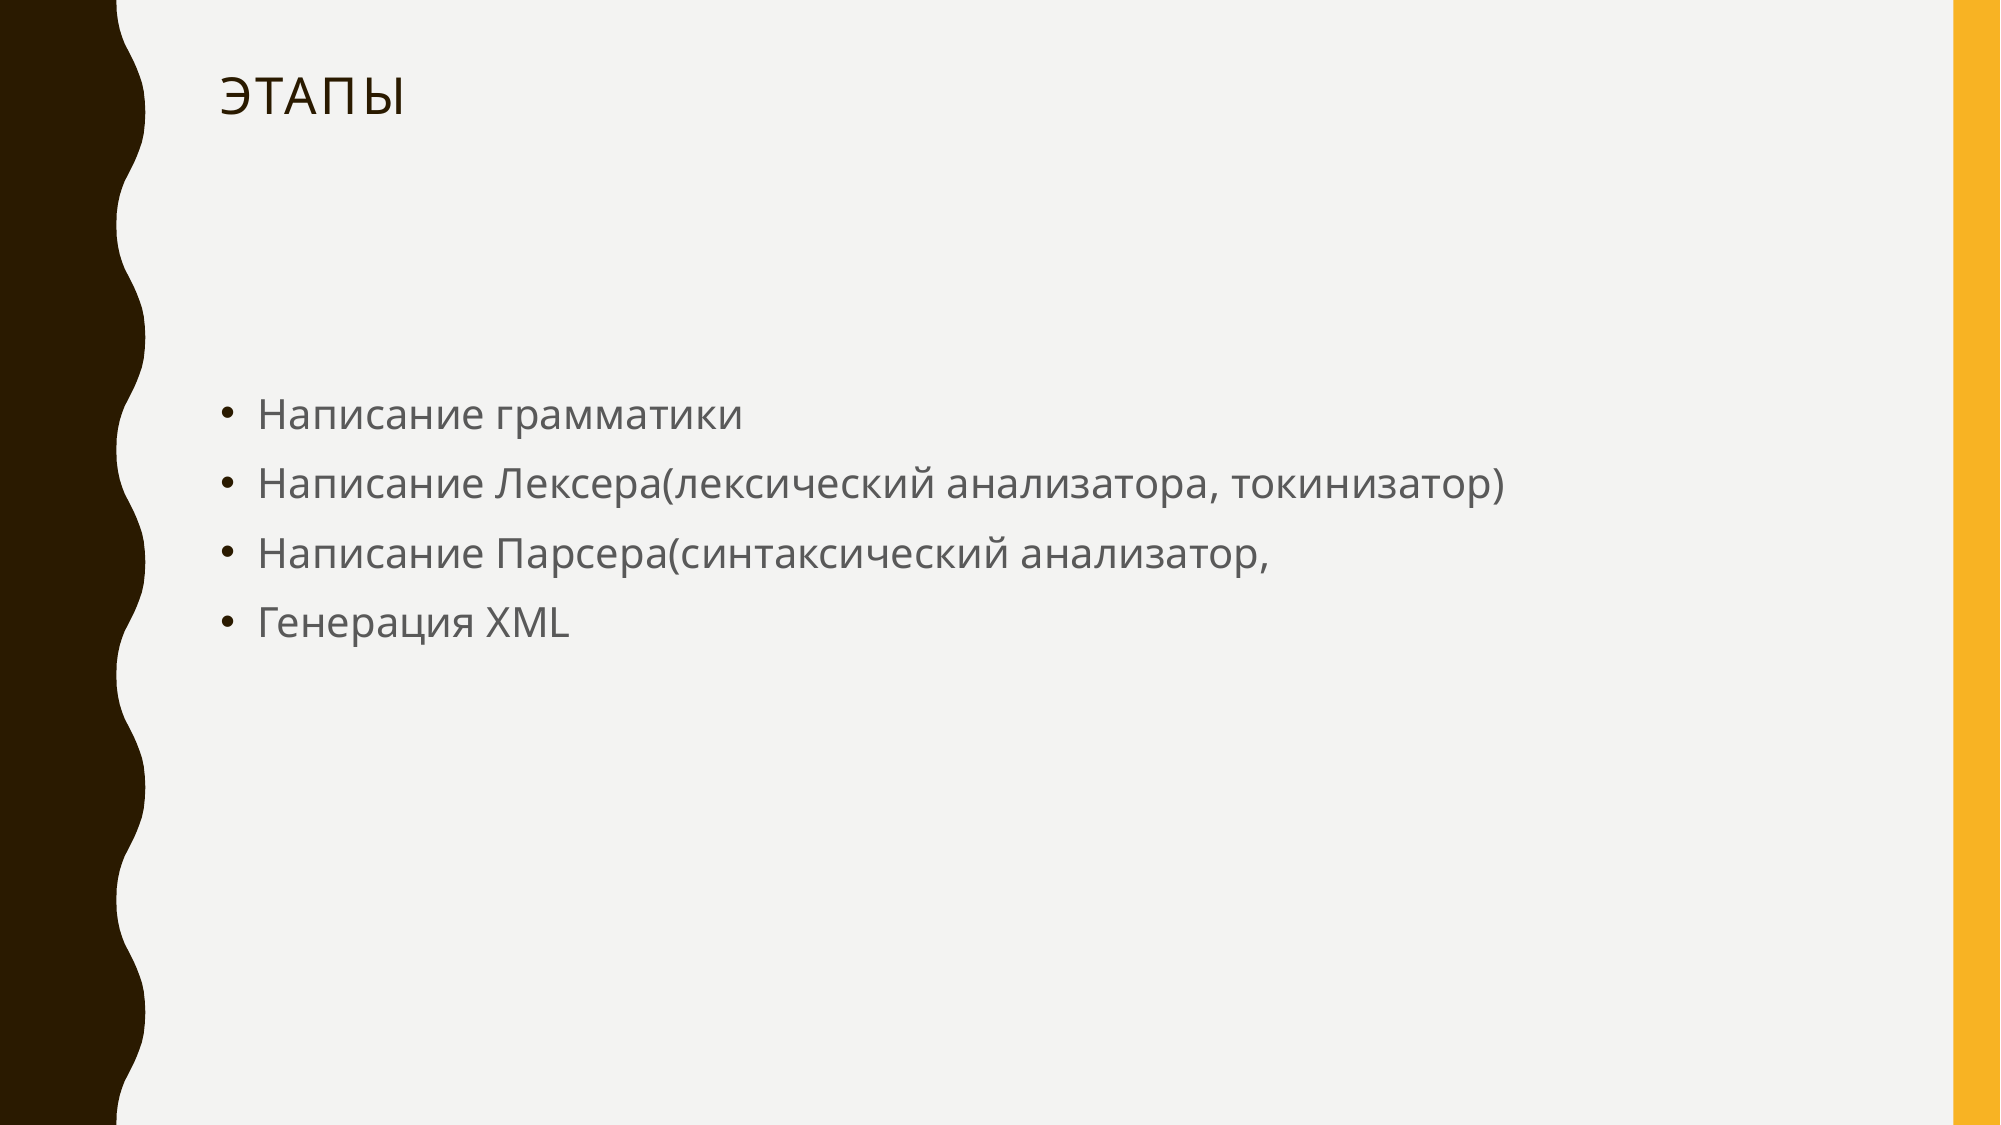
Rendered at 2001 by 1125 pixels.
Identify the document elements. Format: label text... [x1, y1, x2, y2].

title Этапы [205, 62, 1875, 308]
list Написание грамматики Написание Лексера(лексический анализатора, токинизатор) Написание Парсера(синтаксический анализатор, Генерация XML [205, 375, 1875, 965]
